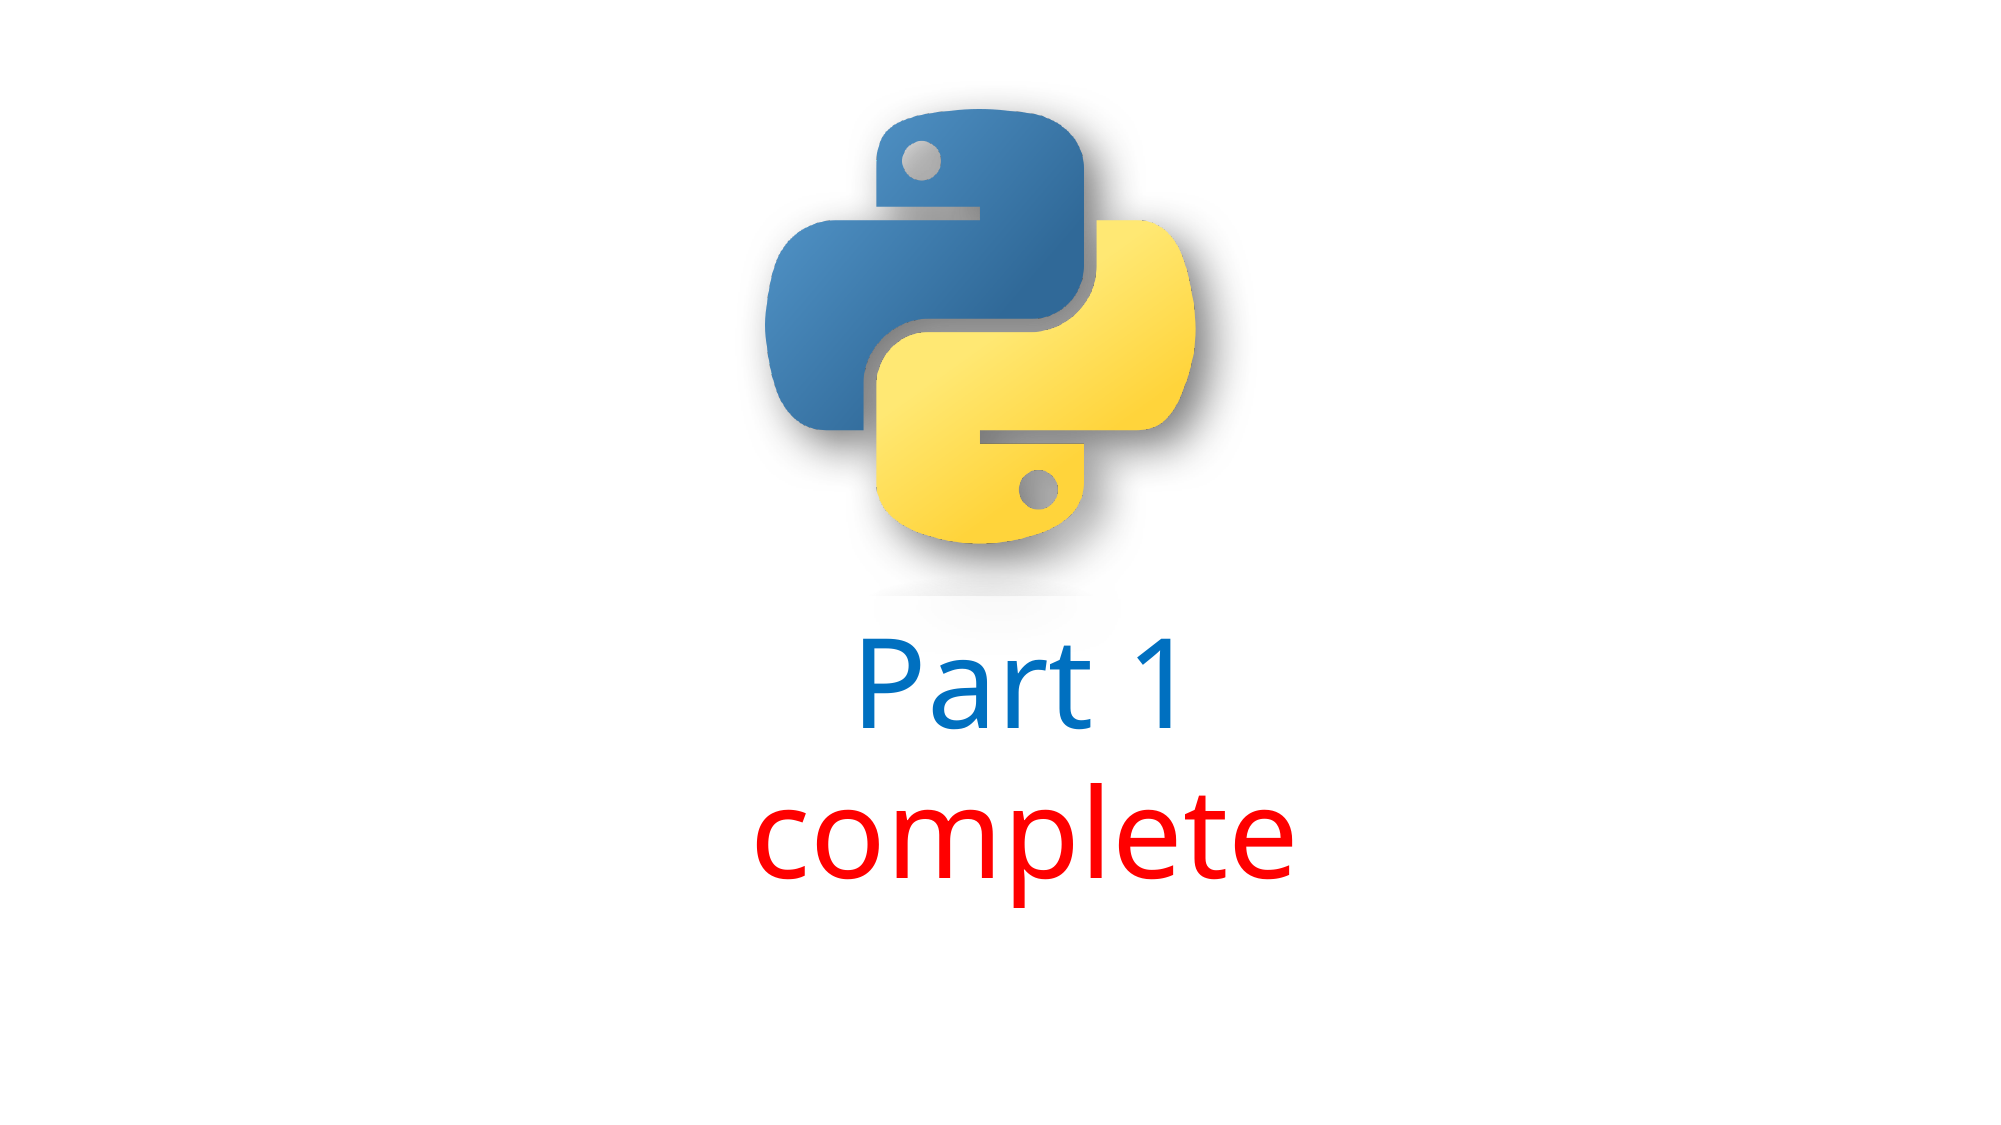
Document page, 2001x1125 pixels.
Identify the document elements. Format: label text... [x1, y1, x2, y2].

text_box Part 1 complete [244, 596, 1731, 911]
picture [765, 109, 1210, 597]
